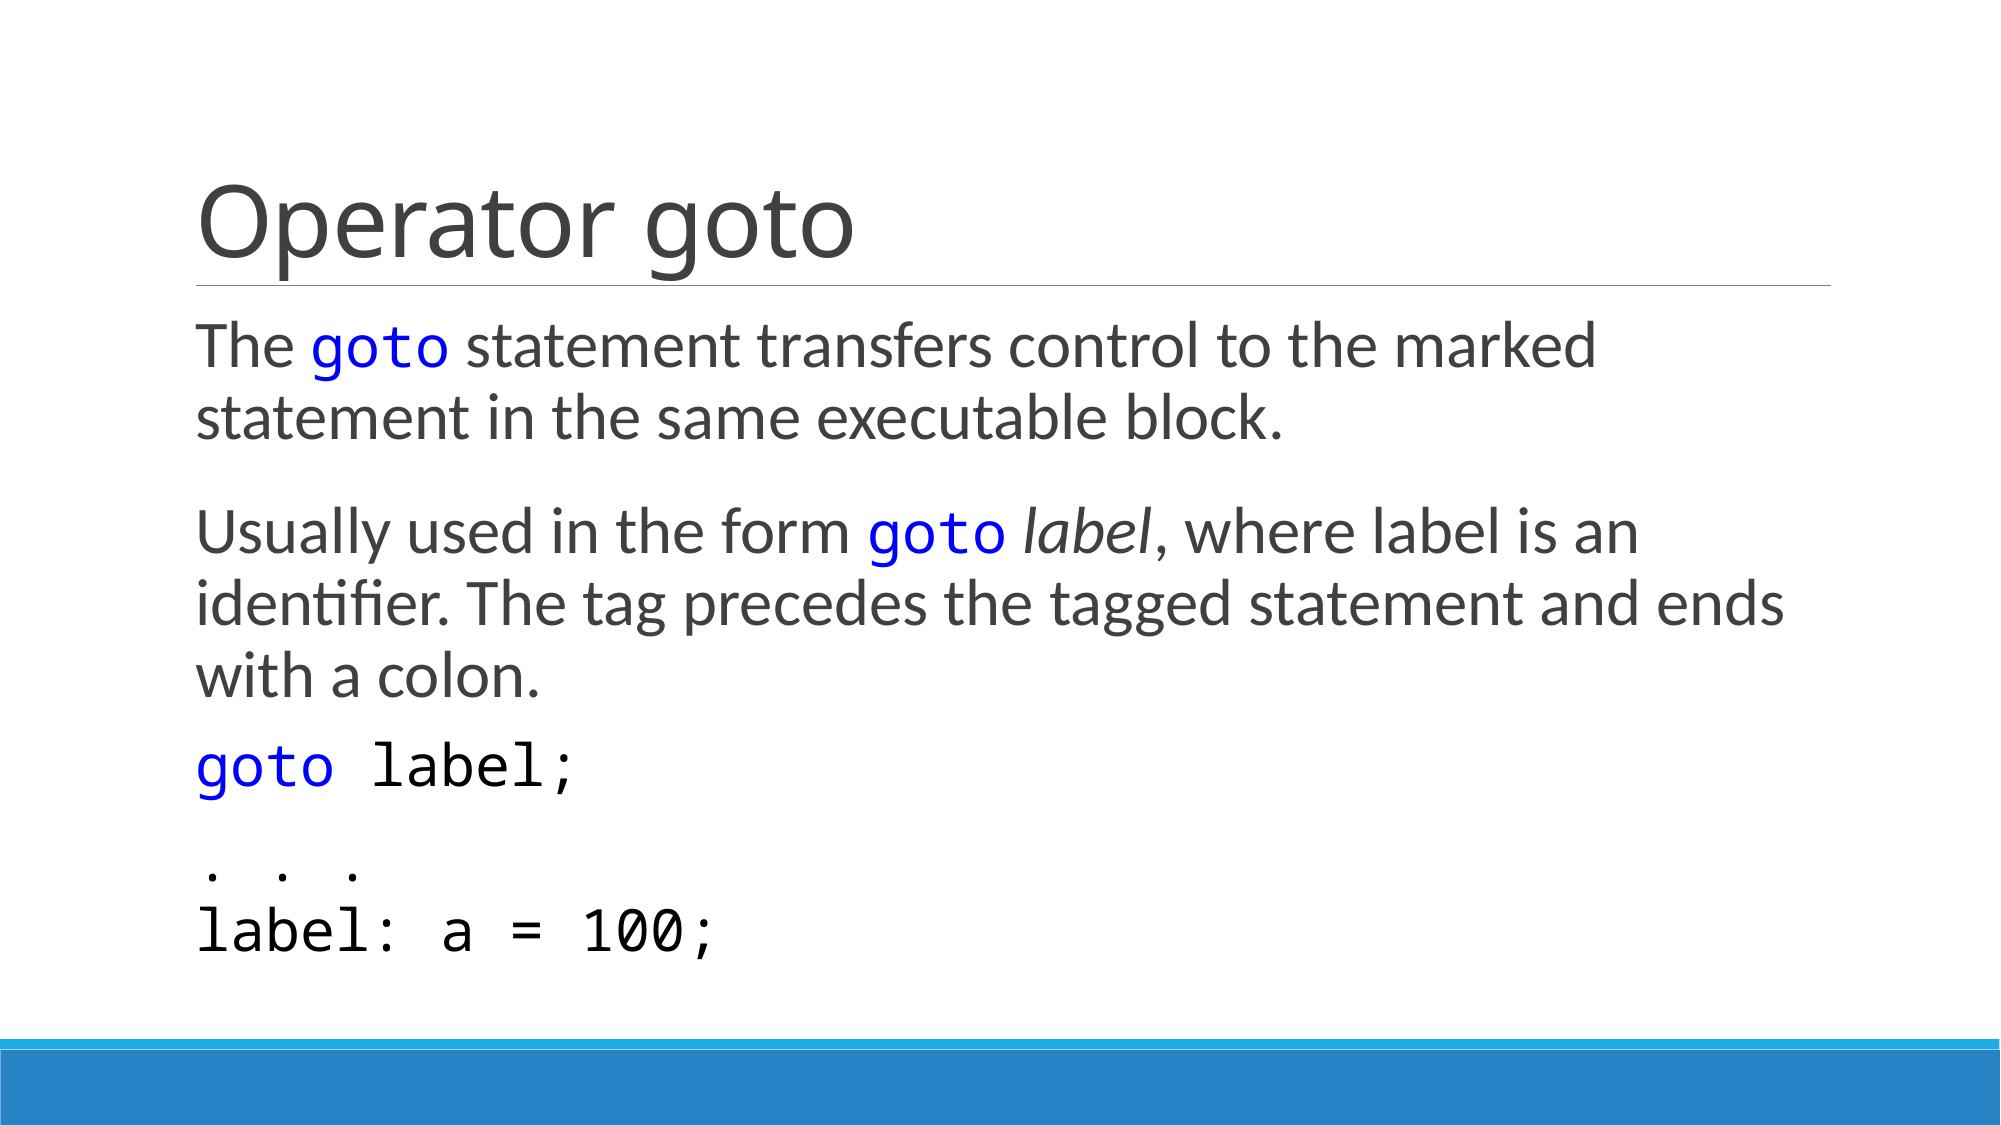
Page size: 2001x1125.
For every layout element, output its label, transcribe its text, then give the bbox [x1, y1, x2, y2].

title Operator goto [180, 47, 1830, 285]
list The goto statement transfers control to the marked statement in the same executable block. Usually used in the form goto label, where label is an identifier. The tag precedes the tagged statement and ends with a colon. goto label; . . . label: a = 100; [180, 302, 1830, 1027]
